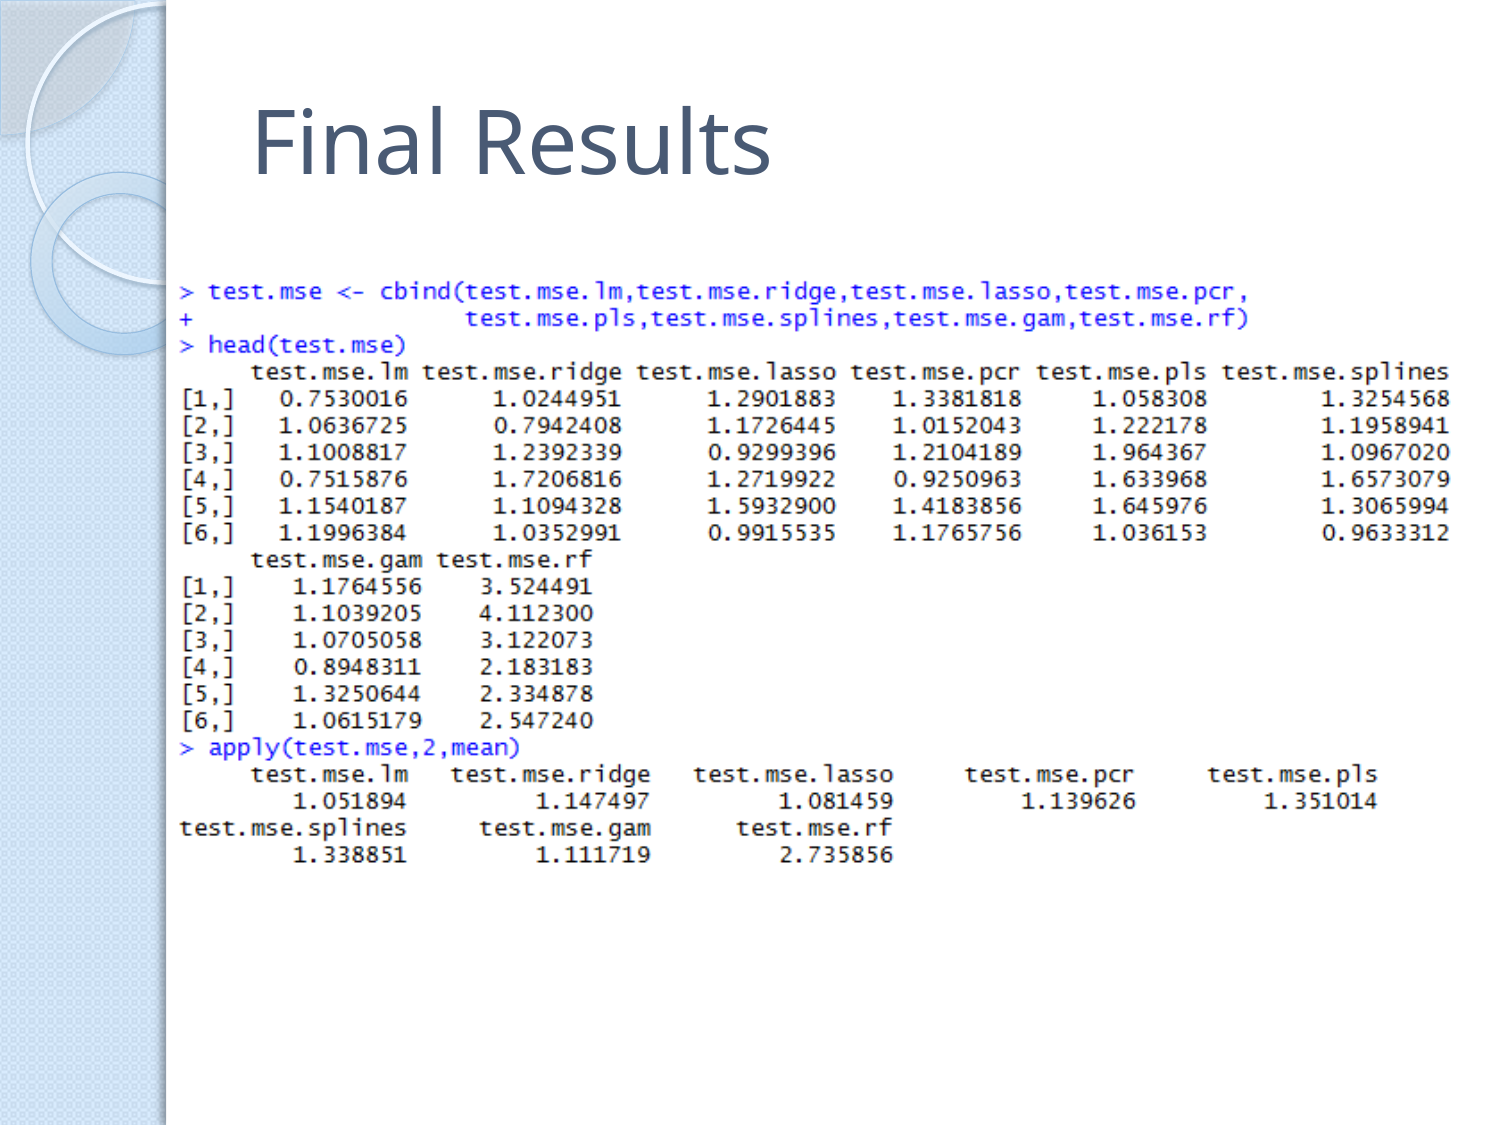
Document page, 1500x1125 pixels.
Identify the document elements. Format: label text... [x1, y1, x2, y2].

title Final Results [235, 45, 1466, 233]
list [170, 278, 1474, 870]
